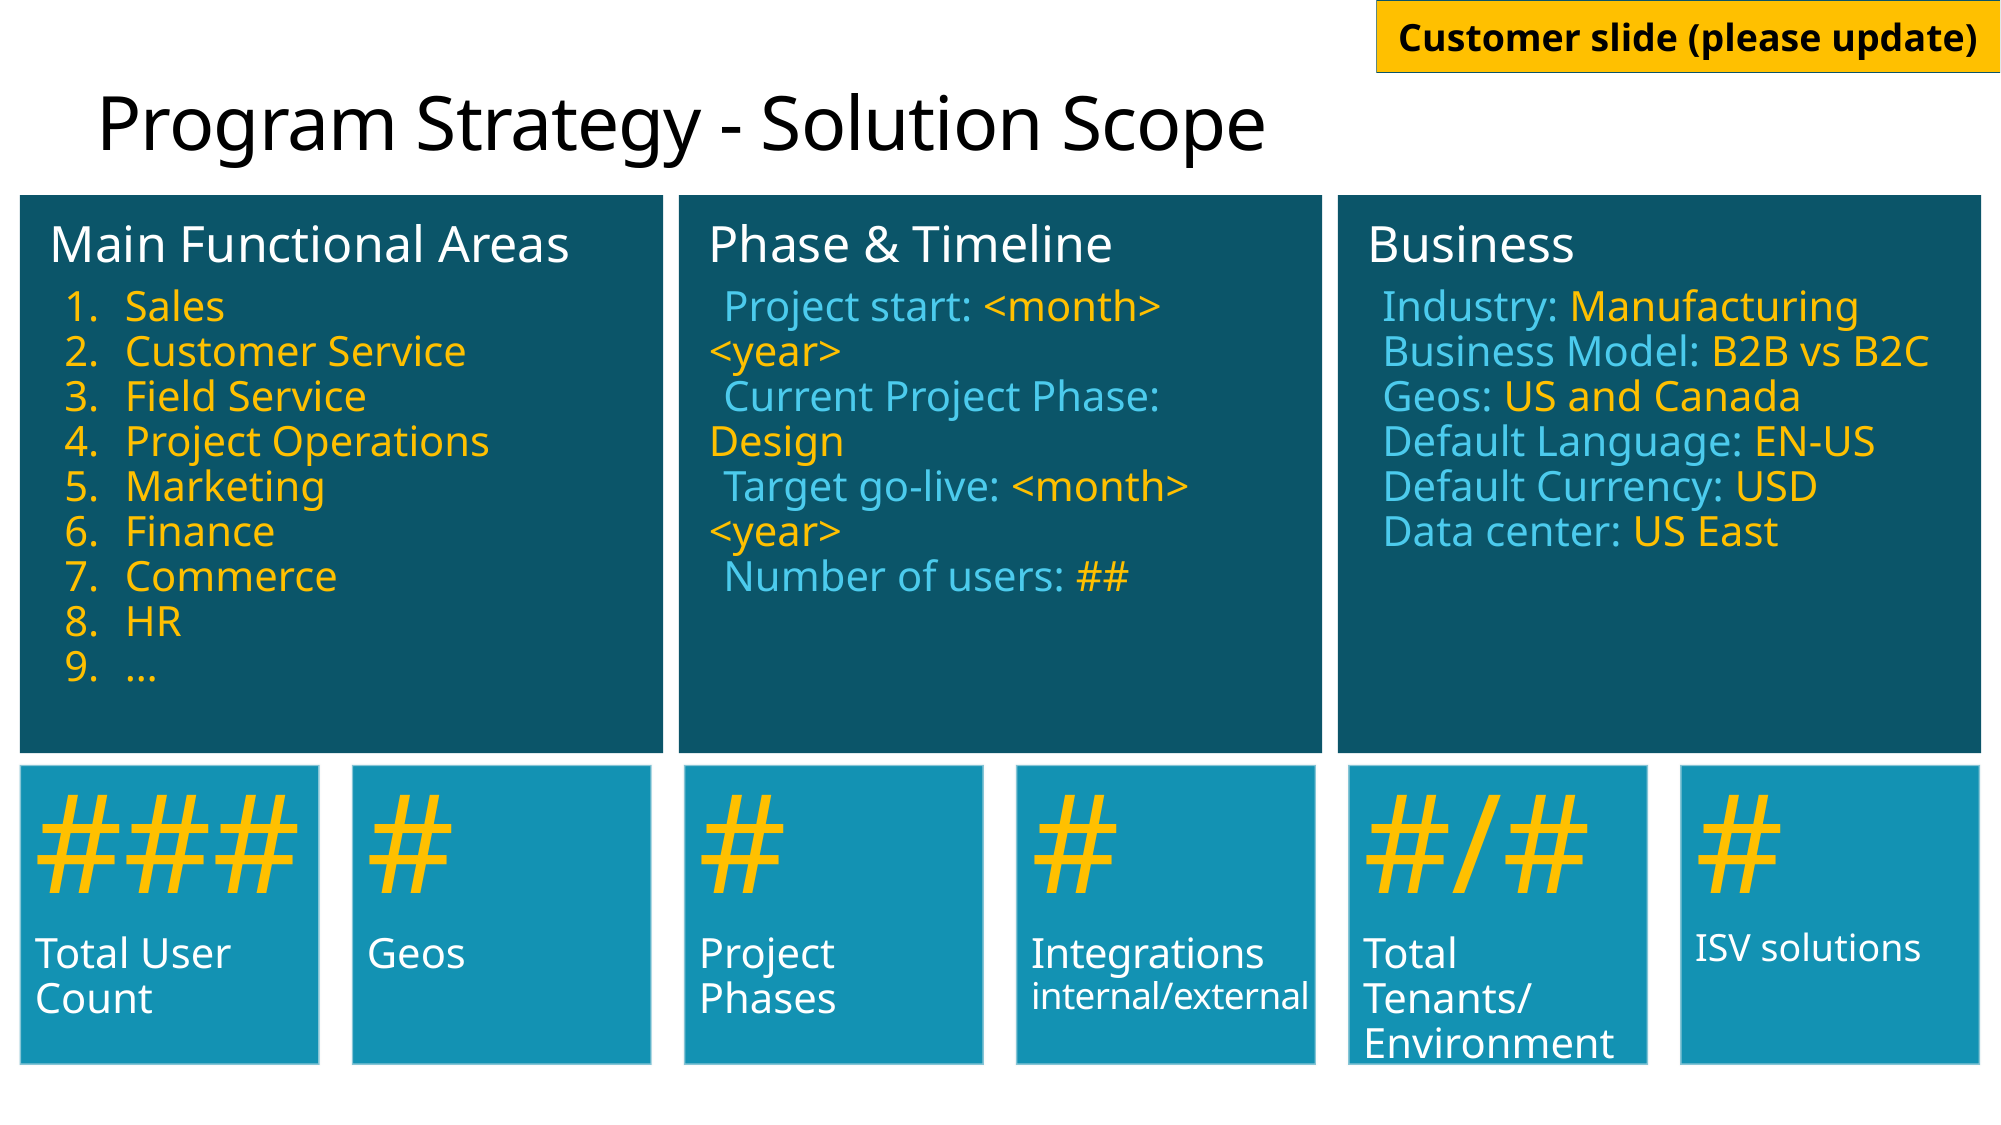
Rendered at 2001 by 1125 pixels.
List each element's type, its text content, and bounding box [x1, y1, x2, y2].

text_box Main Functional Areas Sales Customer Service Field Service Project Operations Marketing Finance Commerce HR … [19, 194, 664, 754]
text_box Business Industry: Manufacturing Business Model: B2B vs B2C Geos: US and Canada Default Language: EN-US Default Currency: USD Data center: US East [1337, 194, 1982, 754]
text_box Phase & Timeline Project start: <month> <year> Current Project Phase: Design Target go-live: <month> <year> Number of users: ## [678, 194, 1323, 754]
title Program Strategy - Solution Scope [96, 75, 1904, 166]
text_box # Project Phases [682, 763, 985, 1066]
text_box ### Total User Count [18, 763, 321, 1066]
text_box # ISV solutions [1679, 763, 1982, 1066]
text_box # Integrations internal/external [1015, 763, 1317, 1066]
text_box # Geos [350, 763, 653, 1066]
text_box #/# Total Tenants/ Environments [1347, 763, 1649, 1066]
